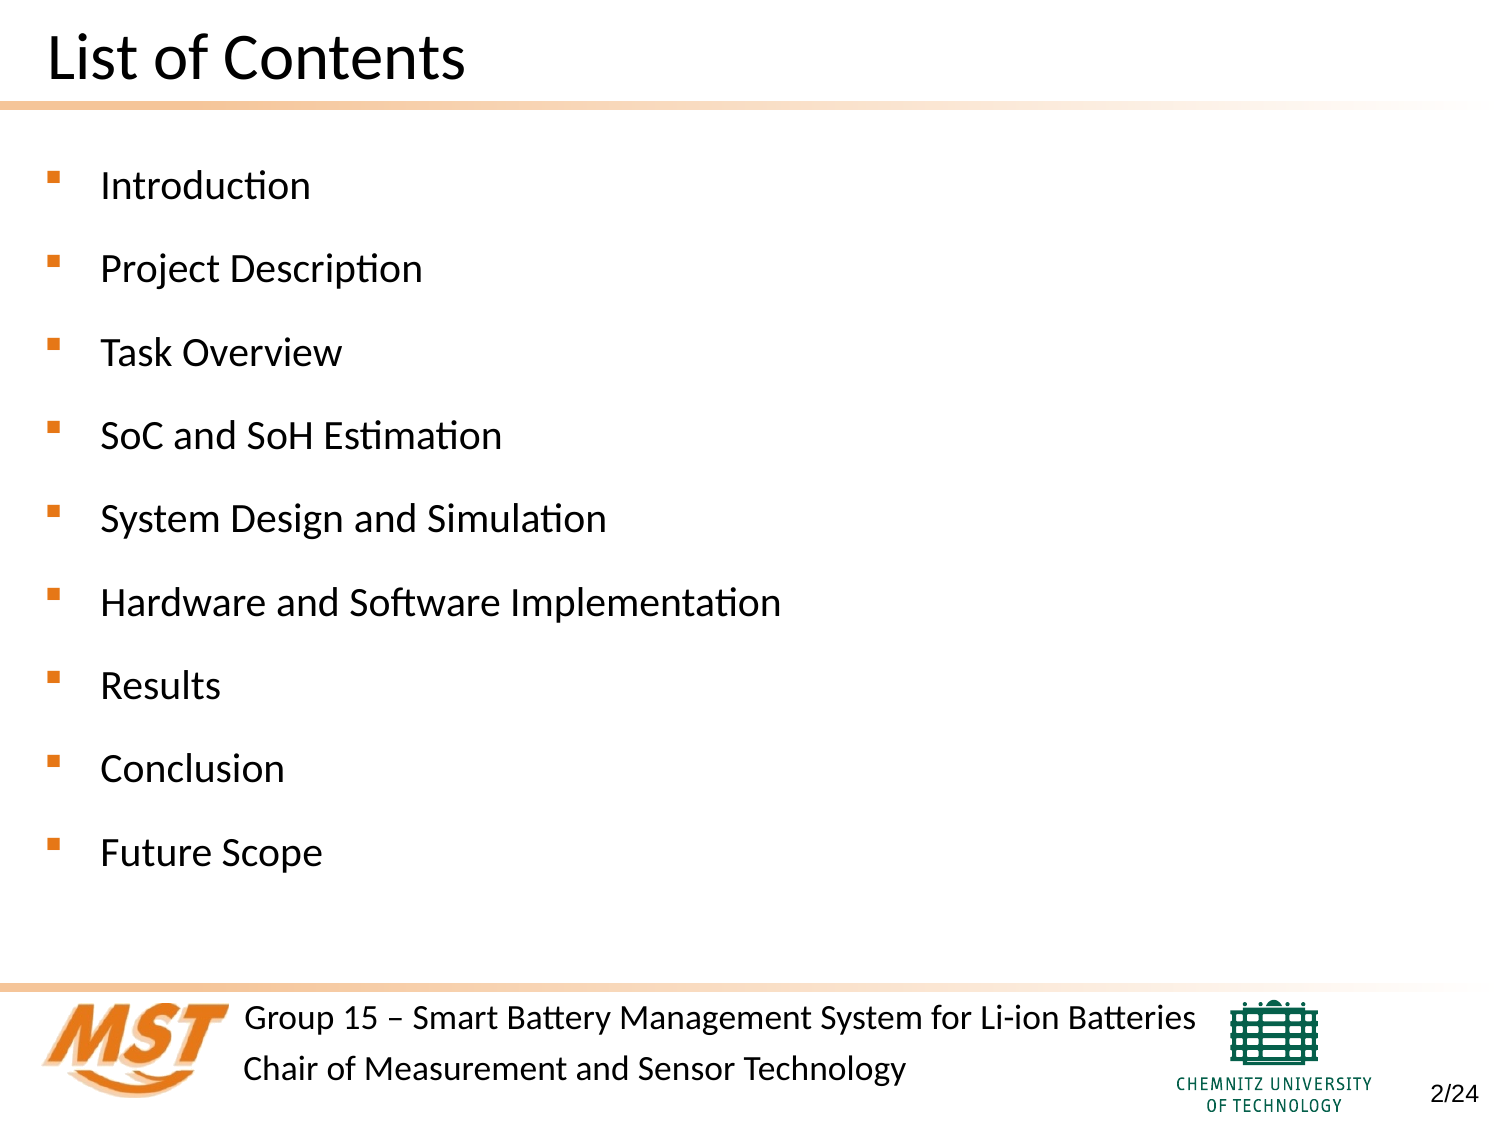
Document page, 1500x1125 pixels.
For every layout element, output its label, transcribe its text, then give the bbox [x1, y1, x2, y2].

list Introduction Project Description Task Overview SoC and SoH Estimation System Design and Simulation Hardware and Software Implementation Results Conclusion Future Scope [29, 125, 1471, 976]
title List of Contents [32, 15, 1465, 90]
picture [41, 1003, 229, 1098]
